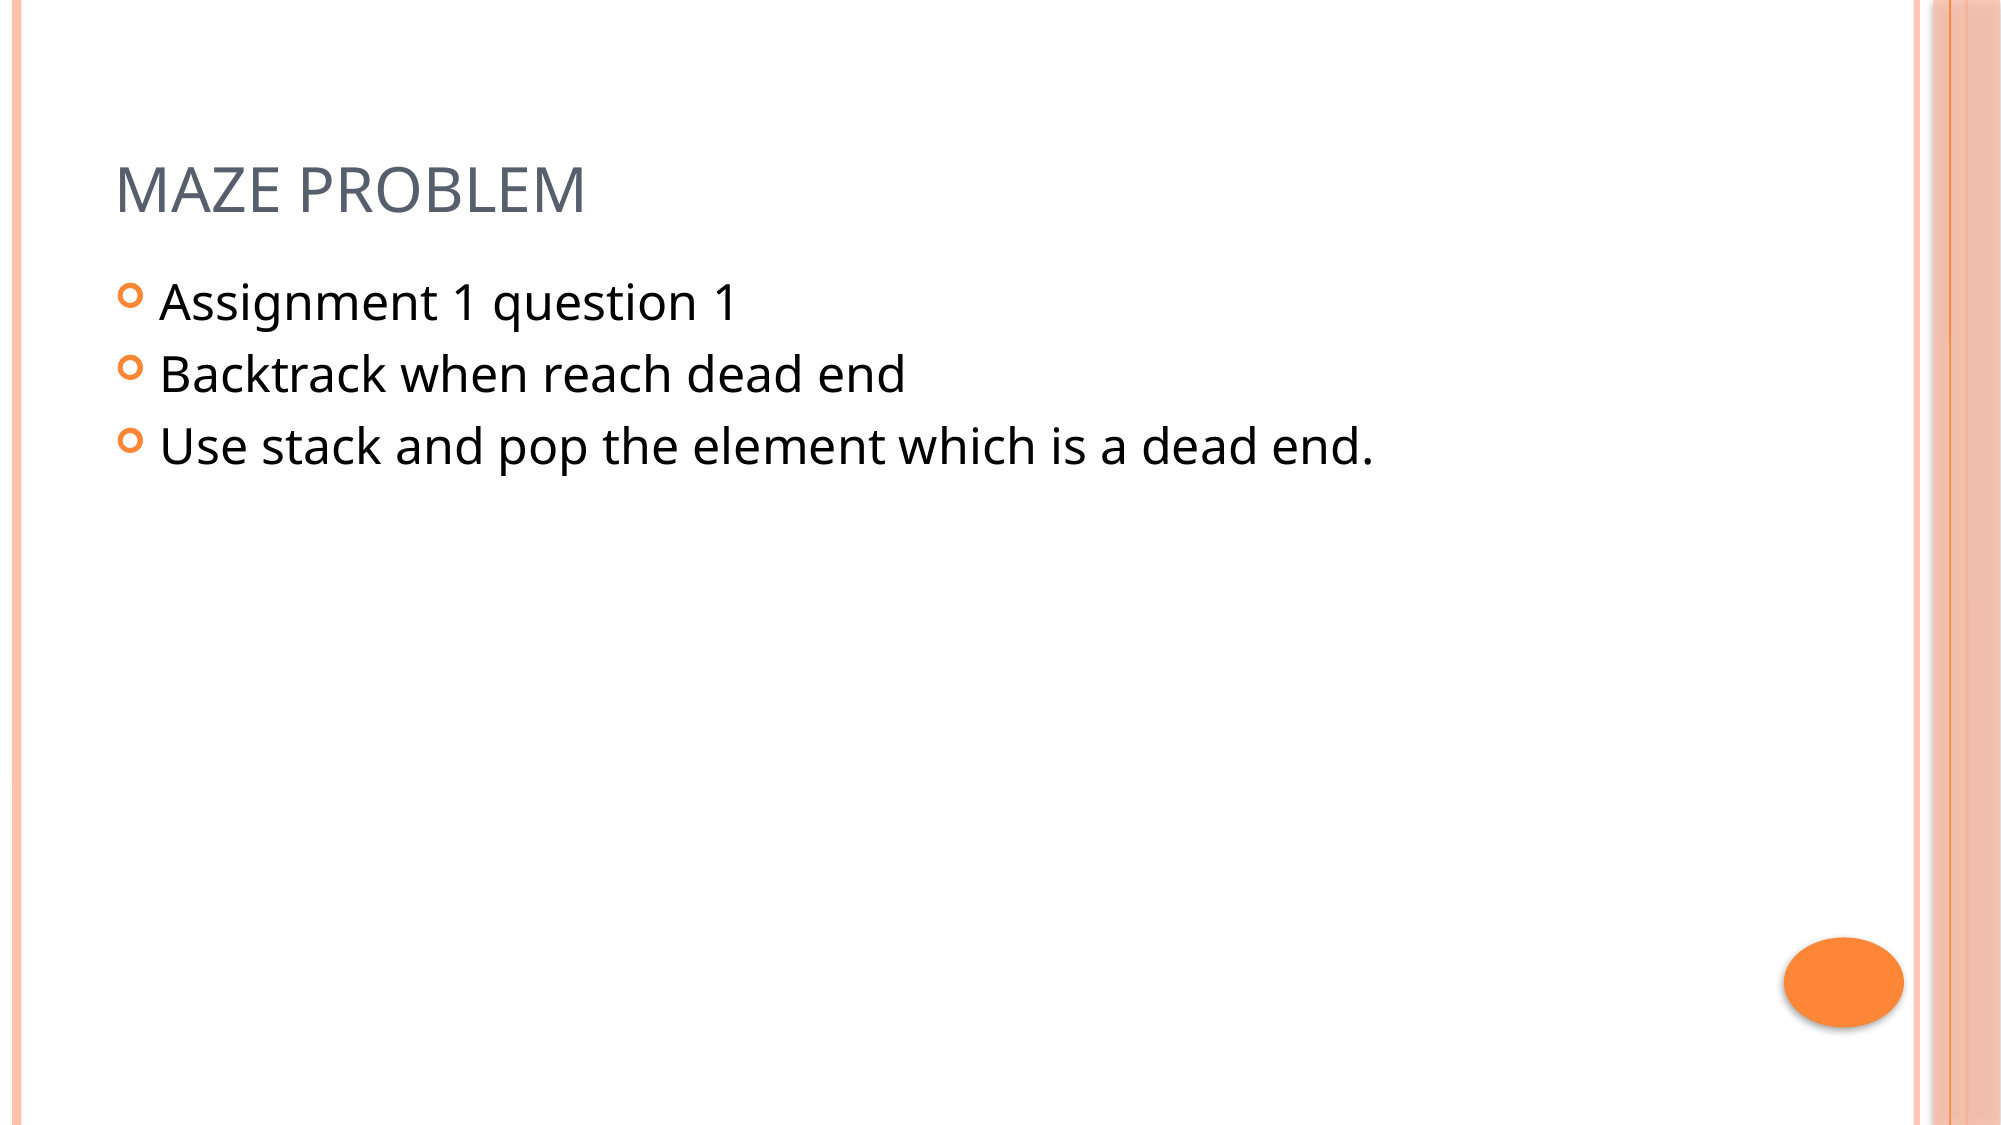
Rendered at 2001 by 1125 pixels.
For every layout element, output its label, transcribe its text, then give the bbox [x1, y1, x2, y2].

list Assignment 1 question 1 Backtrack when reach dead end Use stack and pop the element which is a dead end. [99, 262, 1734, 1062]
title Maze problem [99, 45, 1734, 233]
